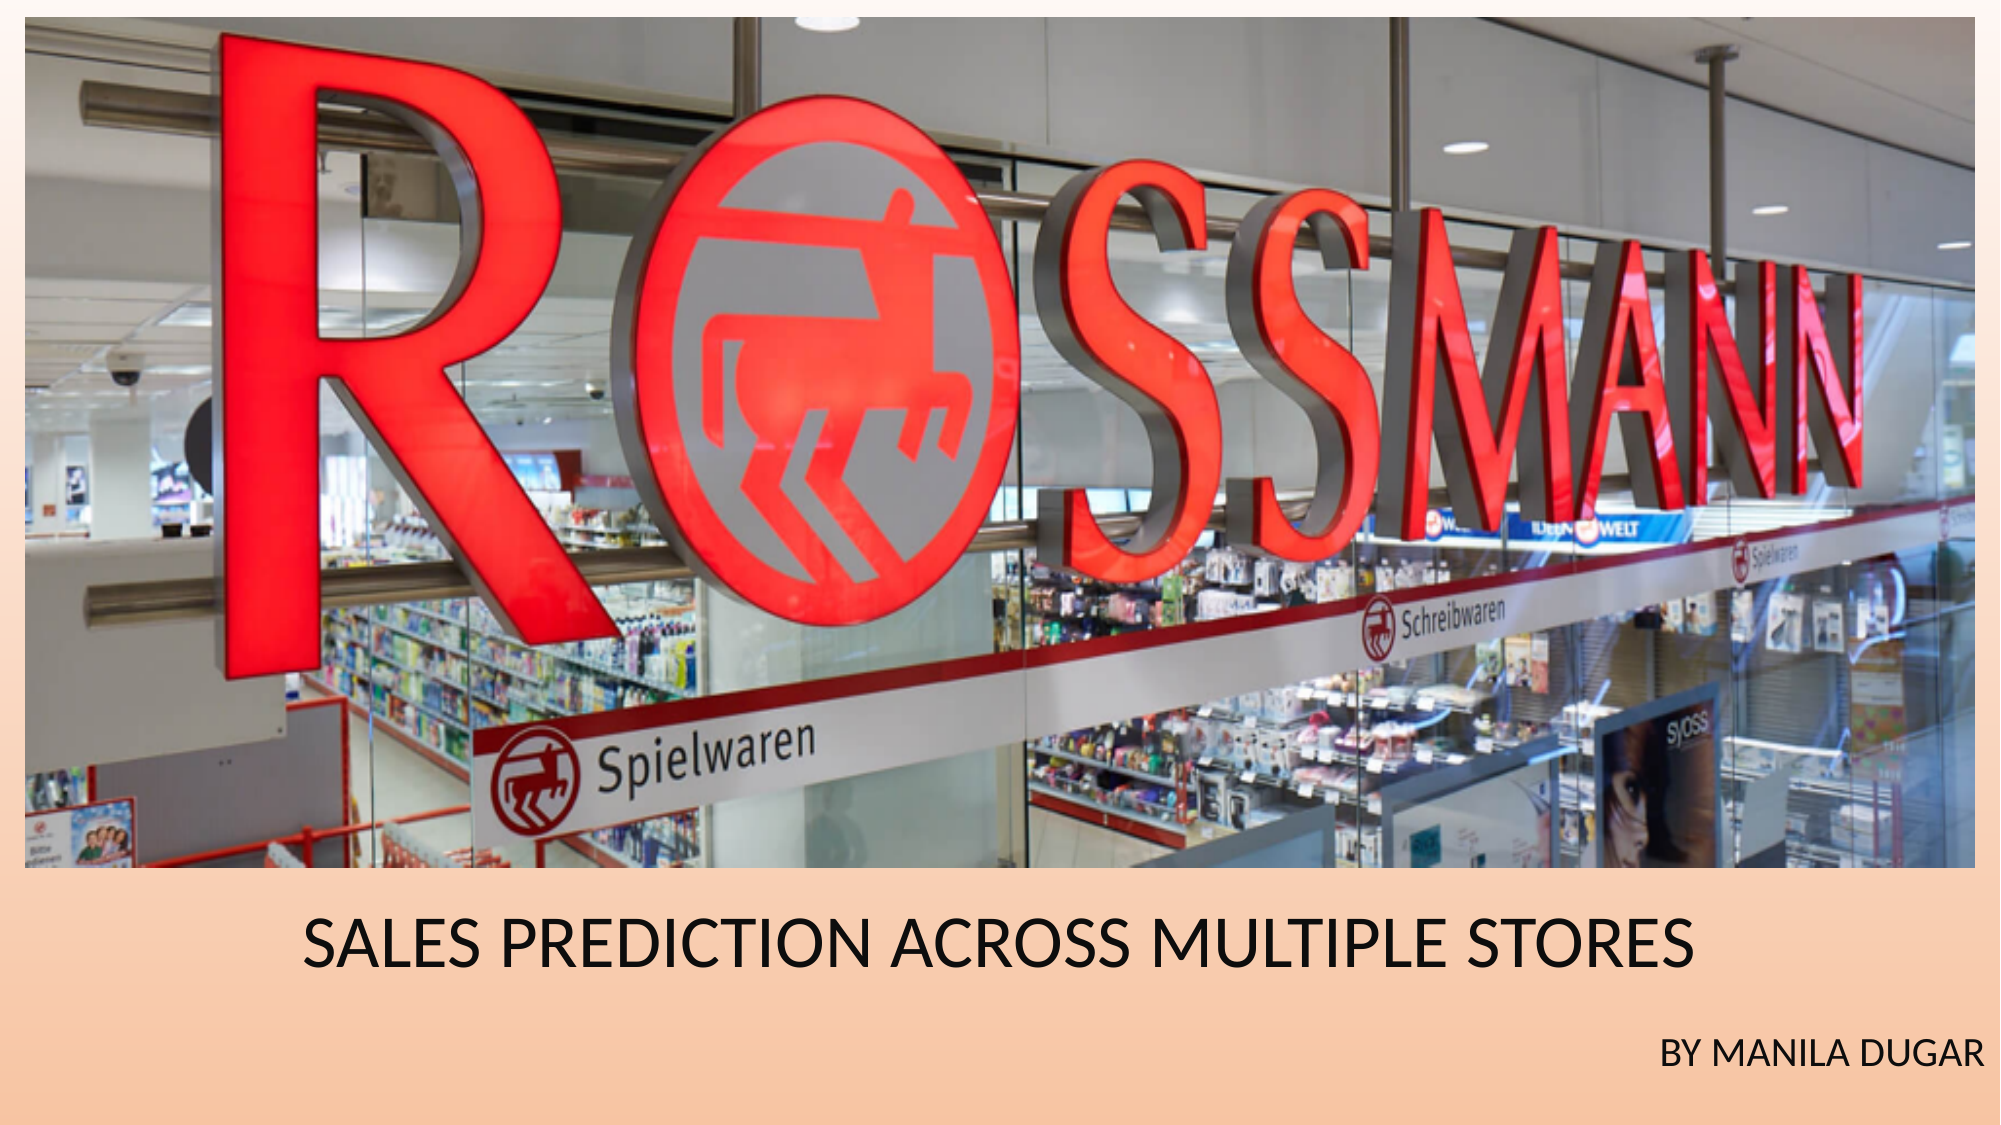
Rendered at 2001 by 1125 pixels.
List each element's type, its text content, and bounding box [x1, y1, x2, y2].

text_box BY MANILA DUGAR [1644, 1017, 2000, 1082]
subtitle SALES PREDICTION ACROSS MULTIPLE STORES [249, 868, 1750, 997]
picture [25, 17, 1975, 868]
